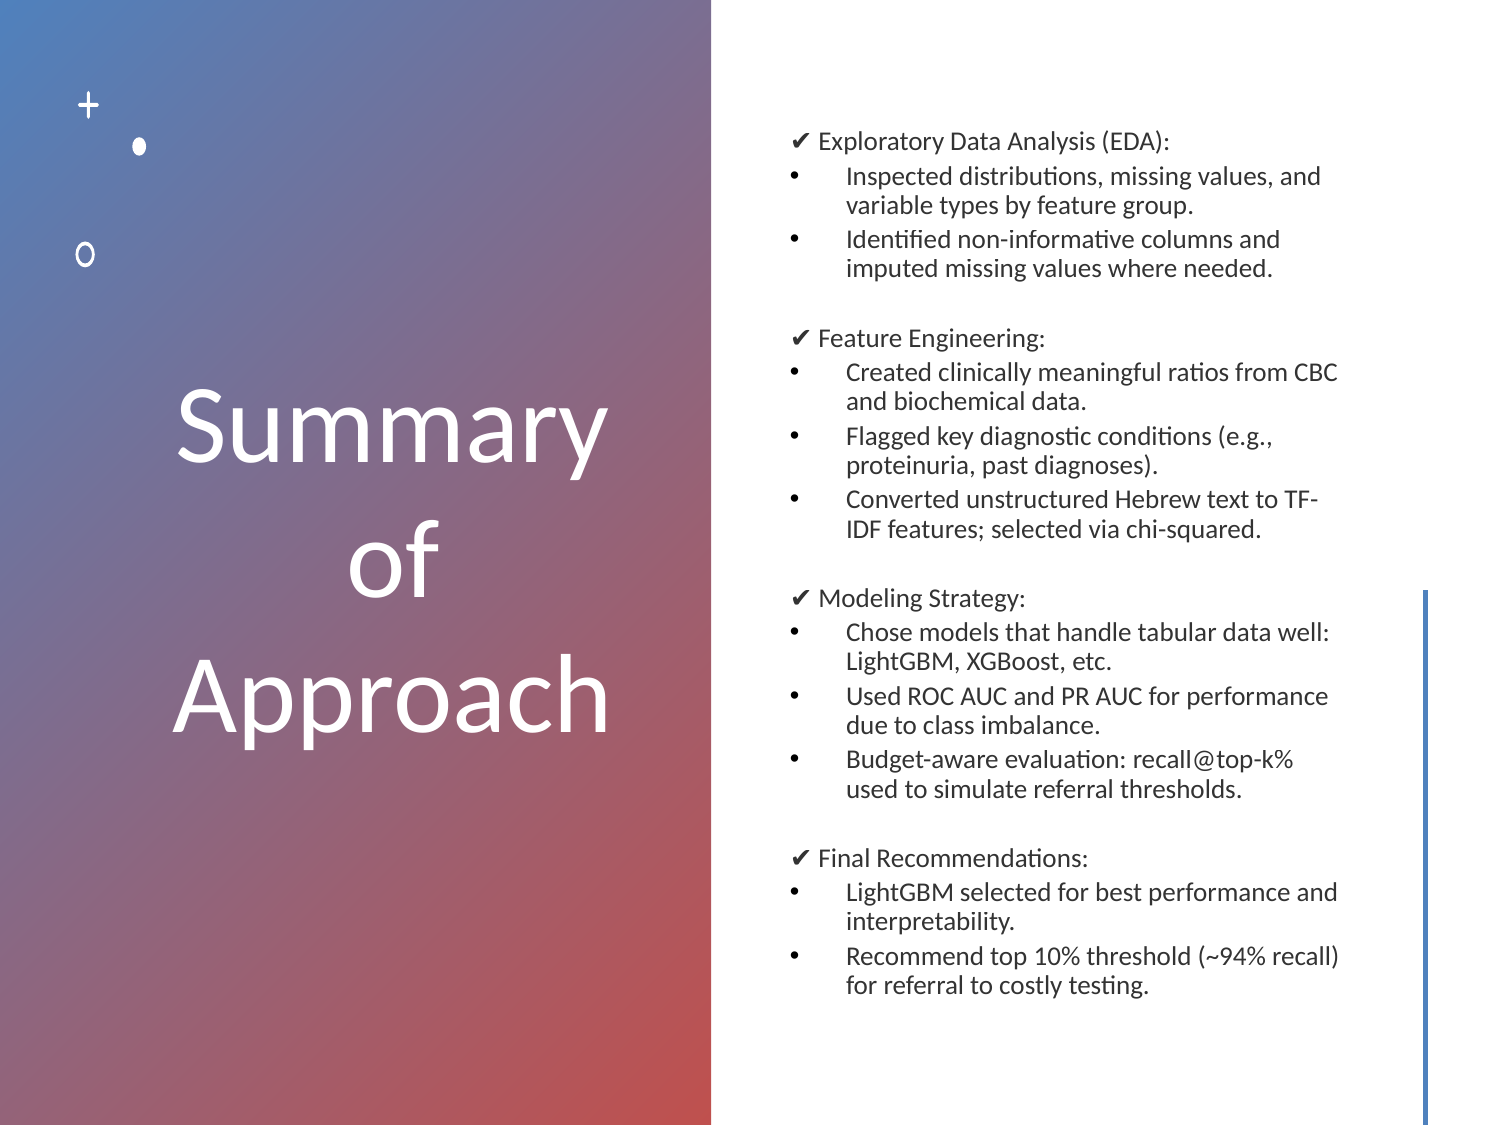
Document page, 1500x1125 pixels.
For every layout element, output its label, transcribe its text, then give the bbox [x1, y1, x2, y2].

list ✔ Exploratory Data Analysis (EDA): Inspected distributions, missing values, and variable types by feature group. Identified non-informative columns and imputed missing values where needed. ✔ Feature Engineering: Created clinically meaningful ratios from CBC and biochemical data. Flagged key diagnostic conditions (e.g., proteinuria, past diagnoses). Converted unstructured Hebrew text to TF-IDF features; selected via chi-squared. ✔ Modeling Strategy: Chose models that handle tabular data well: LightGBM, XGBoost, etc. Used ROC AUC and PR AUC for performance due to class imbalance. Budget-aware evaluation: recall@top-k% used to simulate referral thresholds. ✔ Final Recommendations: LightGBM selected for best performance and interpretability. Recommend top 10% threshold (~94% recall) for referral to costly testing. [774, 85, 1362, 1043]
title Summary of Approach [146, 62, 640, 1043]
text_box [713, 0, 1500, 1125]
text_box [75, 90, 147, 268]
text_box [0, 0, 713, 1125]
